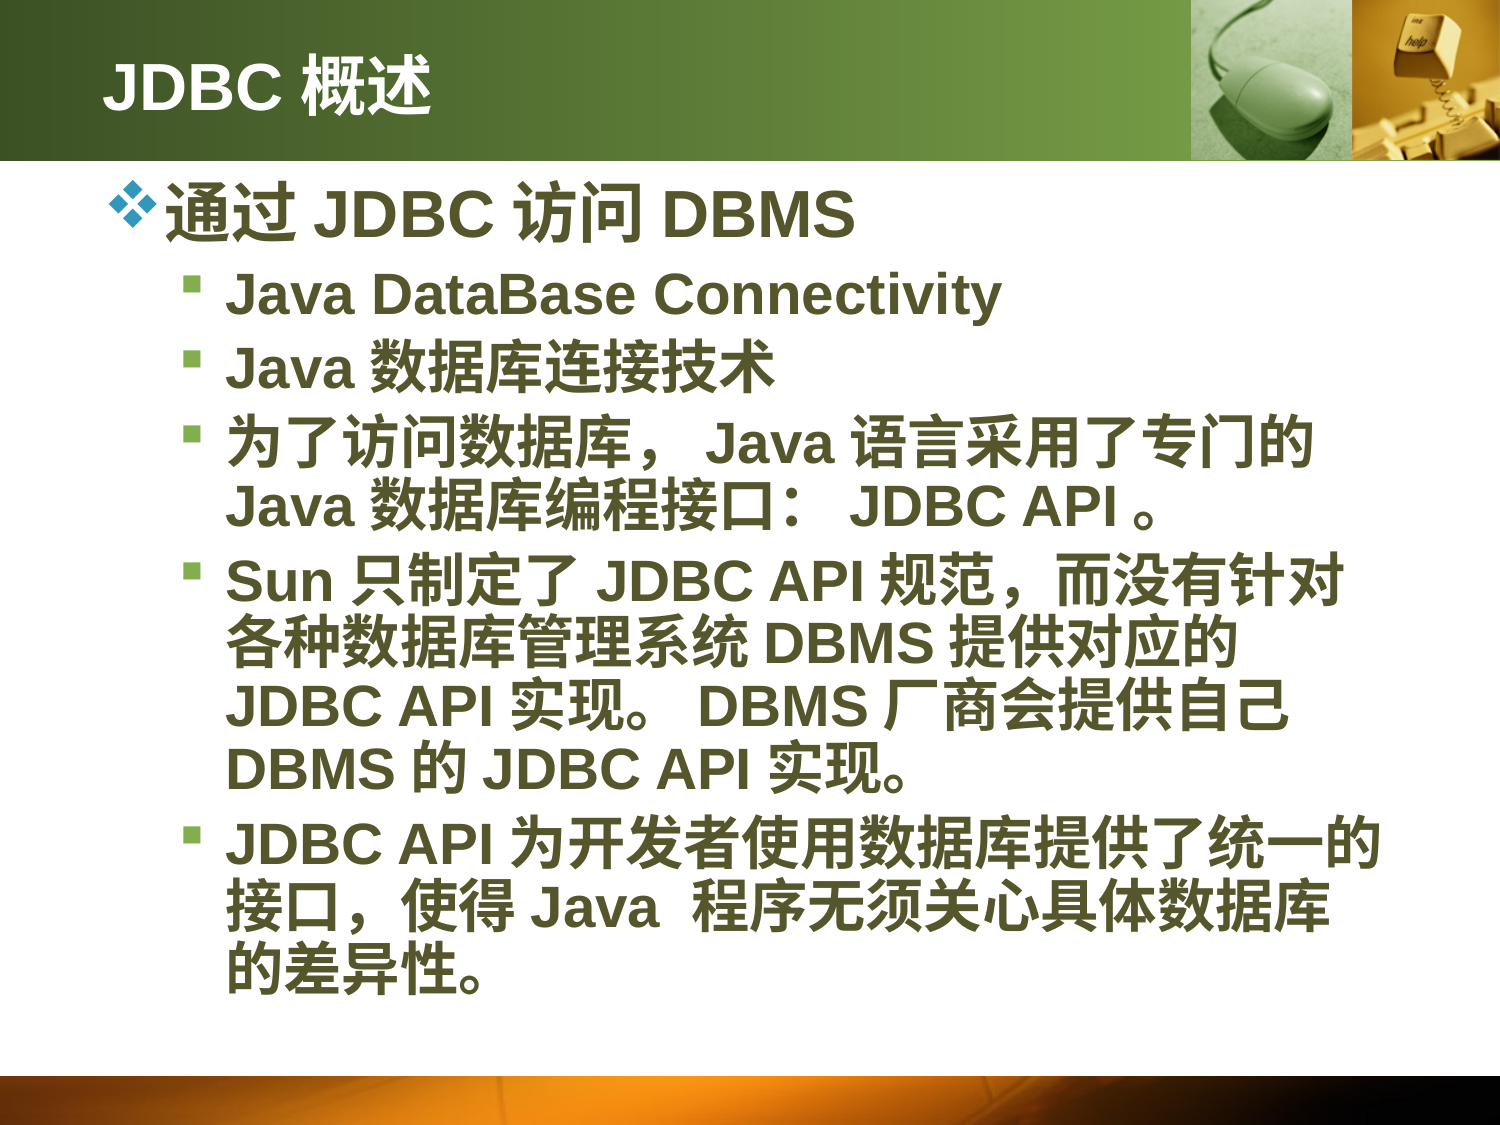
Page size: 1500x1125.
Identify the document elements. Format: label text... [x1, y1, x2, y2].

title JDBC概述 [87, 37, 1175, 130]
picture [0, 1076, 1500, 1125]
list 通过JDBC访问DBMS Java DataBase Connectivity Java数据库连接技术 为了访问数据库，Java语言采用了专门的Java数据库编程接口：JDBC API。 Sun只制定了JDBC API规范，而没有针对各种数据库管理系统DBMS提供对应的JDBC API实现。DBMS厂商会提供自己DBMS的JDBC API实现。 JDBC API为开发者使用数据库提供了统一的接口，使得Java 程序无须关心具体数据库的差异性。 [88, 172, 1401, 1059]
picture [1191, 0, 1500, 160]
